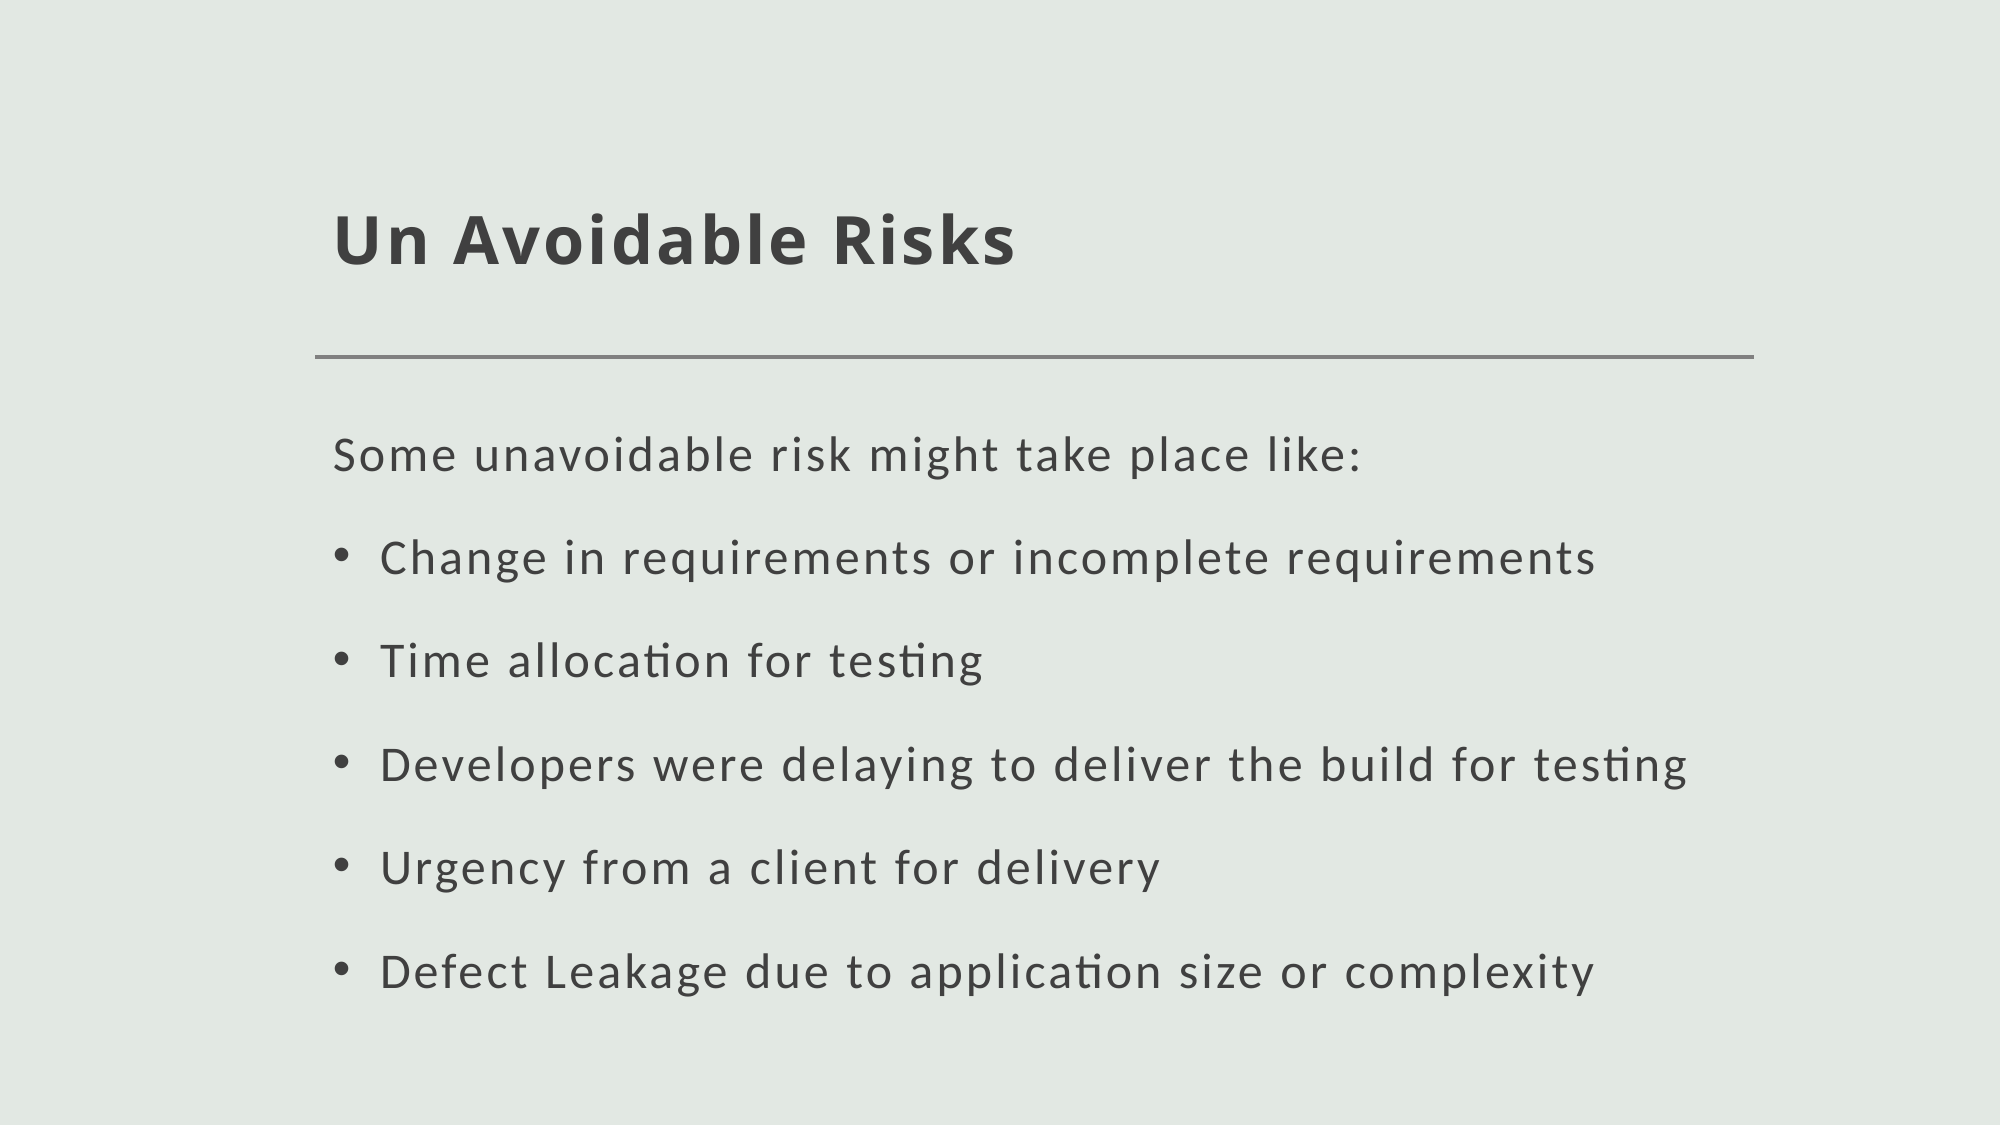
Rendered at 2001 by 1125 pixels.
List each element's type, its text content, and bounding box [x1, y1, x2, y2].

title Un Avoidable Risks [315, 72, 1754, 294]
list Some unavoidable risk might take place like: Change in requirements or incomplete requirements Time allocation for testing Developers were delaying to deliver the build for testing Urgency from a client for delivery Defect Leakage due to application size or complexity [315, 379, 1754, 979]
